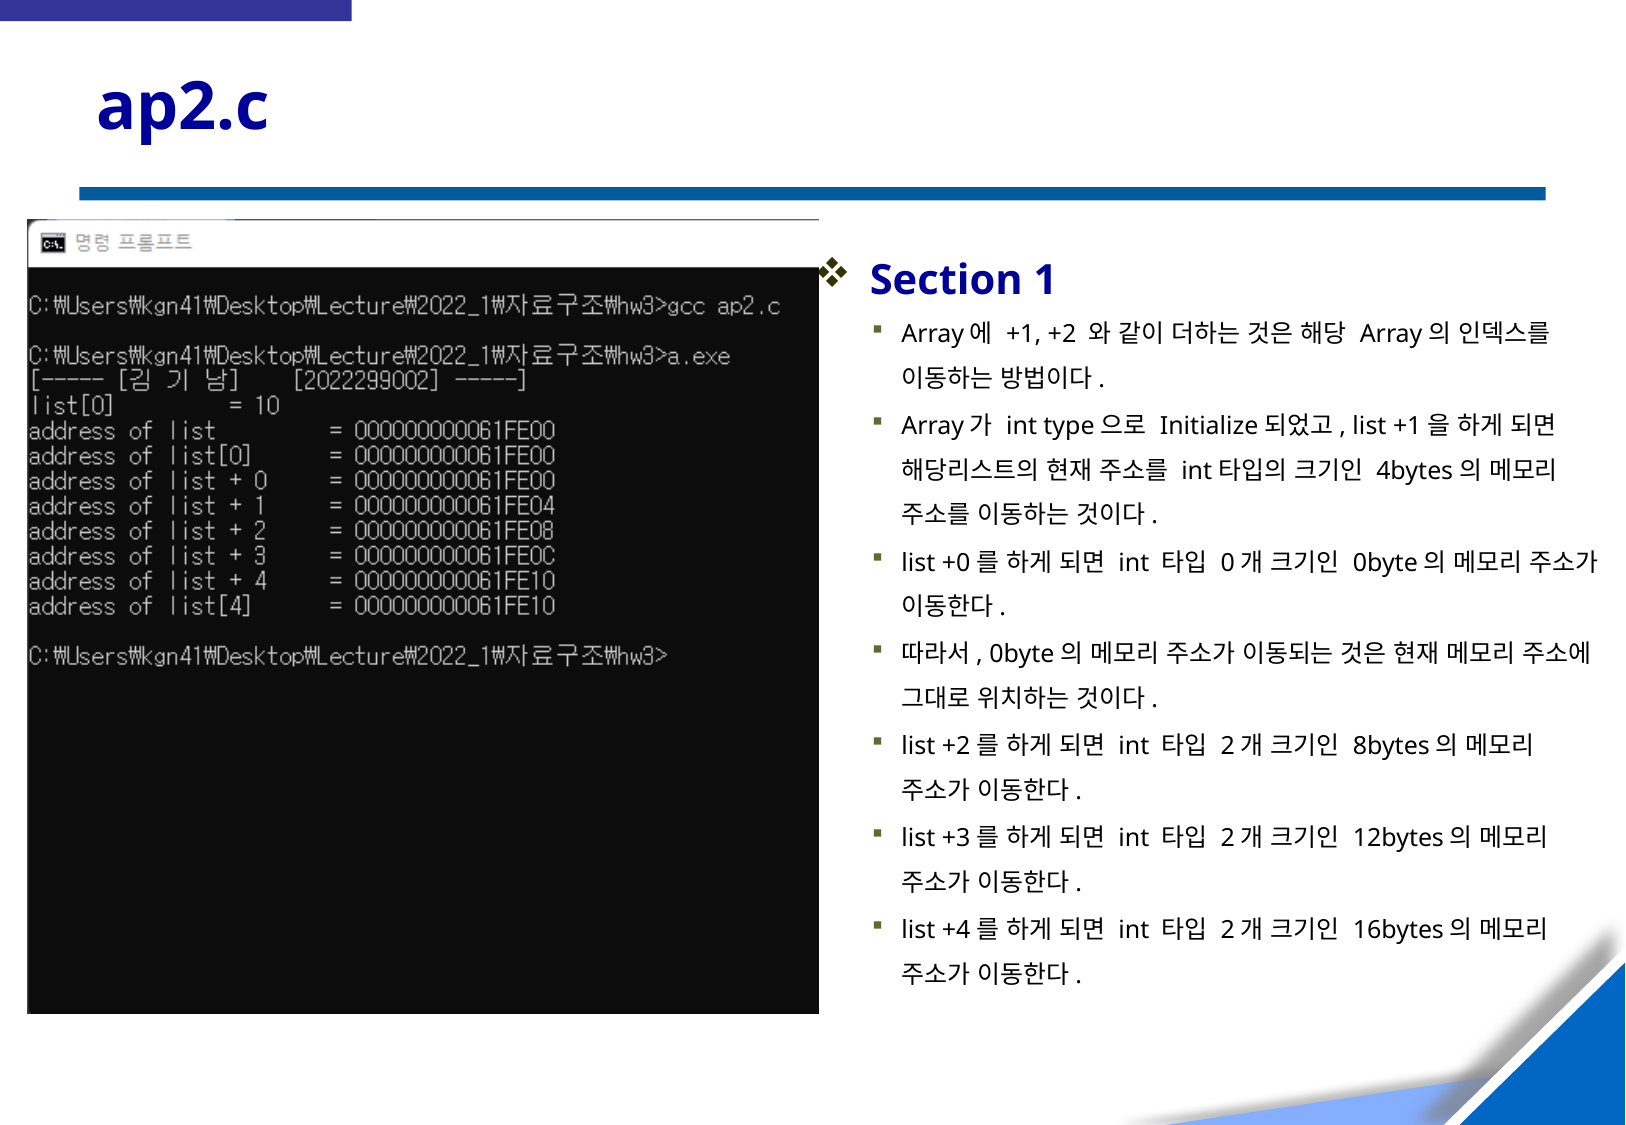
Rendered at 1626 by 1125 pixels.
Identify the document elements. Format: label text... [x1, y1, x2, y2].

list Section 1 Array에 +1, +2 와 같이 더하는 것은 해당 Array의 인덱스를 이동하는 방법이다. Array가 int type으로 Initialize되었고, list +1을 하게 되면 해당리스트의 현재 주소를 int타입의 크기인 4bytes의 메모리 주소를 이동하는 것이다. list +0를 하게 되면 int 타입 0개 크기인 0byte의 메모리 주소가 이동한다. 따라서, 0byte의 메모리 주소가 이동되는 것은 현재 메모리 주소에 그대로 위치하는 것이다. list +2를 하게 되면 int 타입 2개 크기인 8bytes의 메모리 주소가 이동한다. list +3를 하게 되면 int 타입 2개 크기인 12bytes의 메모리 주소가 이동한다. list +4를 하게 되면 int 타입 2개 크기인 16bytes의 메모리 주소가 이동한다. [798, 219, 1625, 1125]
picture [27, 219, 819, 1015]
title ap2.c [81, 45, 1544, 161]
